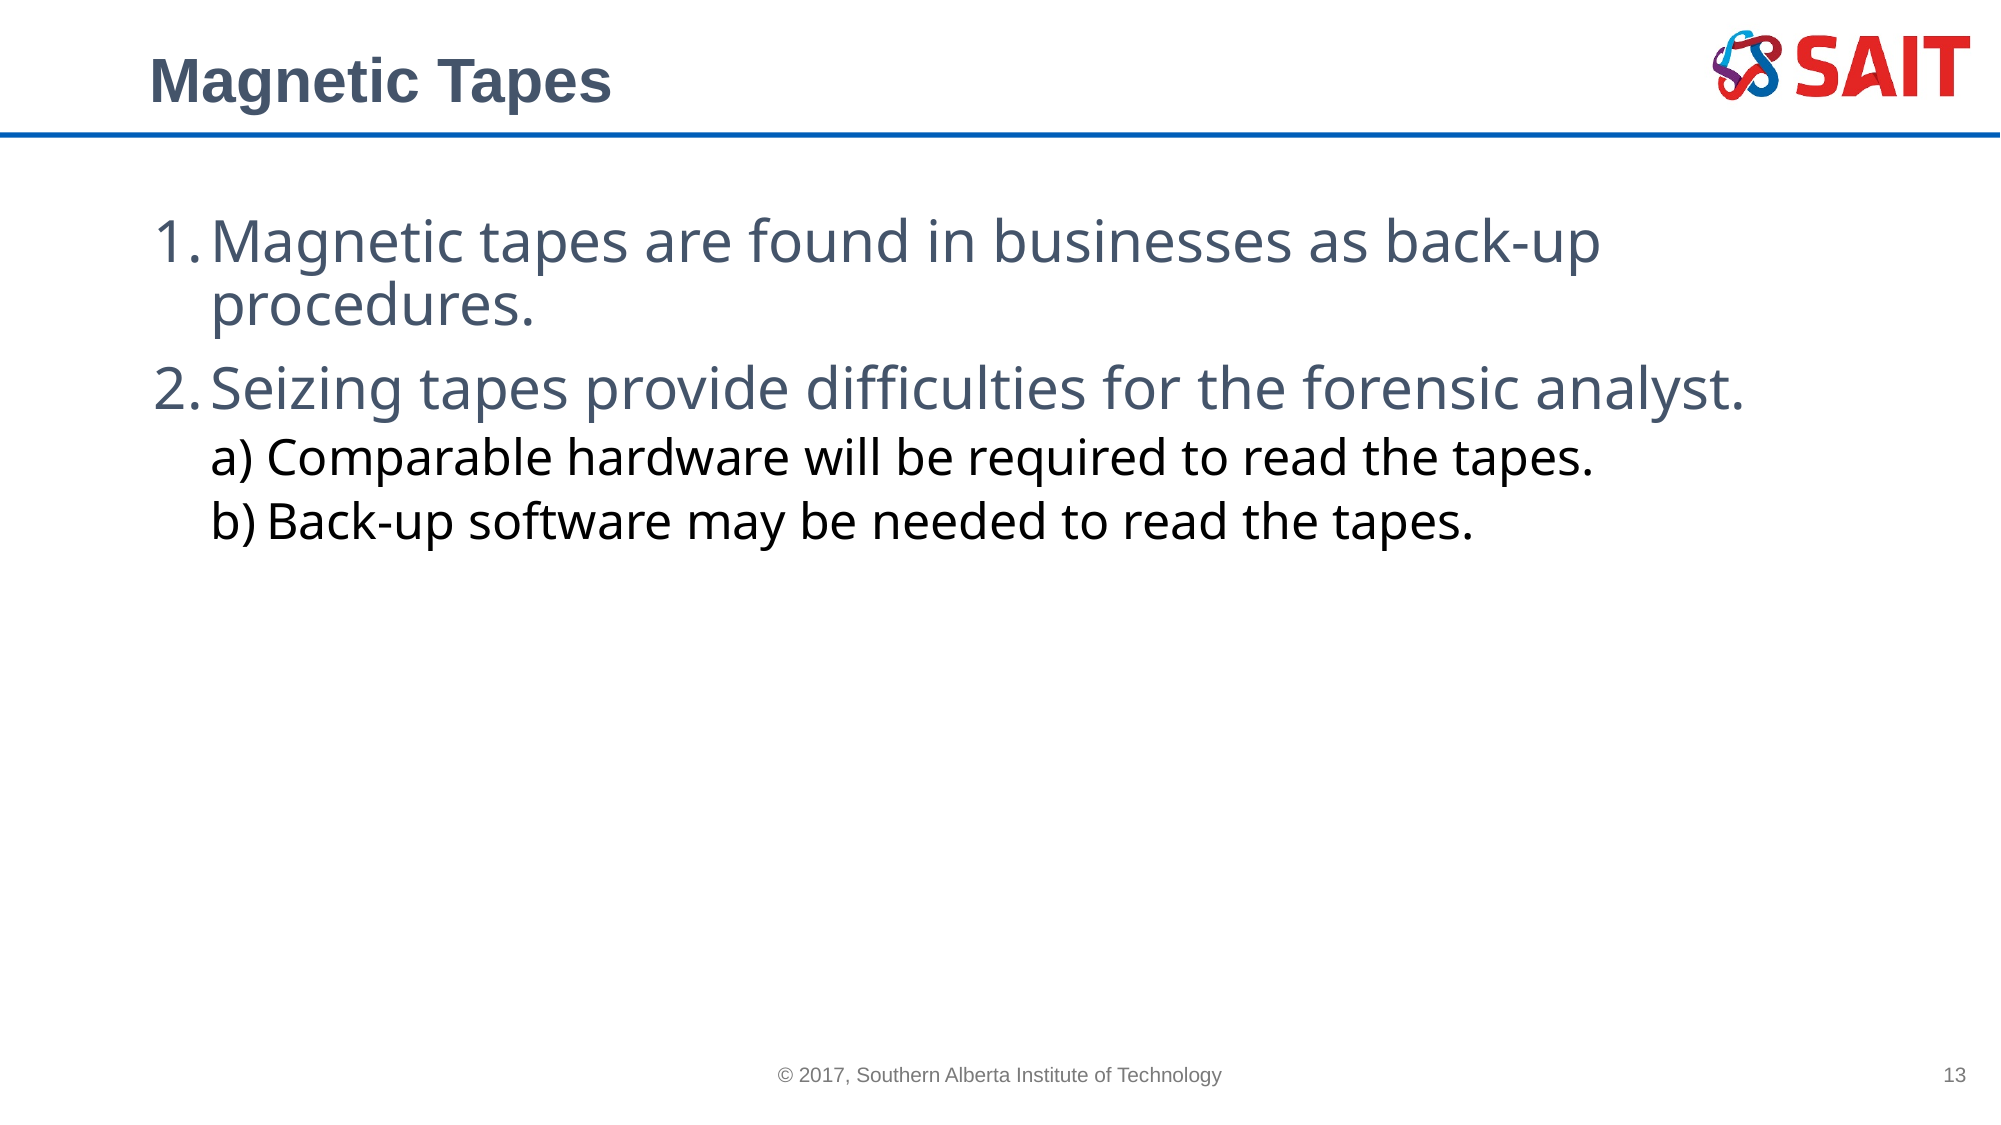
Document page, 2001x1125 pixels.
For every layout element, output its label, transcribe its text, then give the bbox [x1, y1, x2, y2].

picture [1682, 0, 2000, 130]
title Magnetic Tapes [134, 25, 1600, 138]
list Magnetic tapes are found in businesses as back-up procedures. Seizing tapes provide difficulties for the forensic analyst. Comparable hardware will be required to read the tapes. Back-up software may be needed to read the tapes. [138, 204, 1854, 1020]
